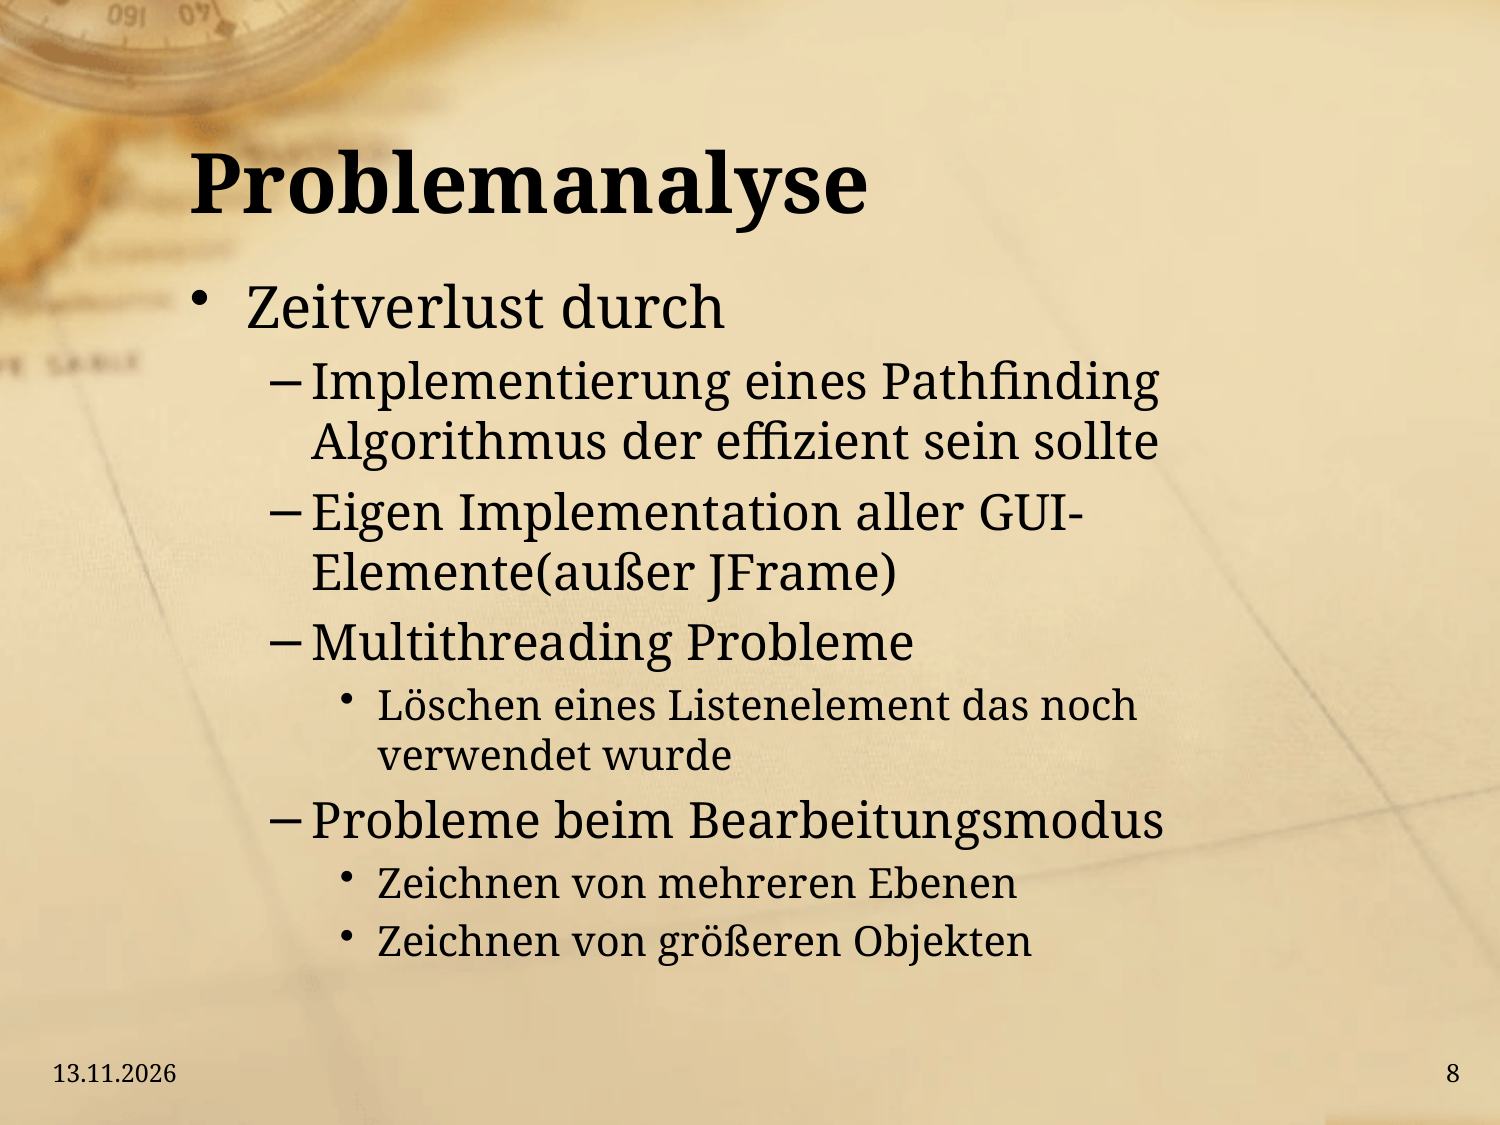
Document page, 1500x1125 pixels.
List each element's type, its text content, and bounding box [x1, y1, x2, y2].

slide_number 8 [1262, 1050, 1475, 1103]
list Zeitverlust durch Implementierung eines Pathfinding Algorithmus der effizient sein sollte Eigen Implementation aller GUI-Elemente(außer JFrame) Multithreading Probleme Löschen eines Listenelement das noch verwendet wurde Probleme beim Bearbeitungsmodus Zeichnen von mehreren Ebenen Zeichnen von größeren Objekten [174, 262, 1375, 1005]
title Problemanalyse [174, 45, 1463, 238]
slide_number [37, 1050, 388, 1103]
picture [0, 0, 1500, 1125]
